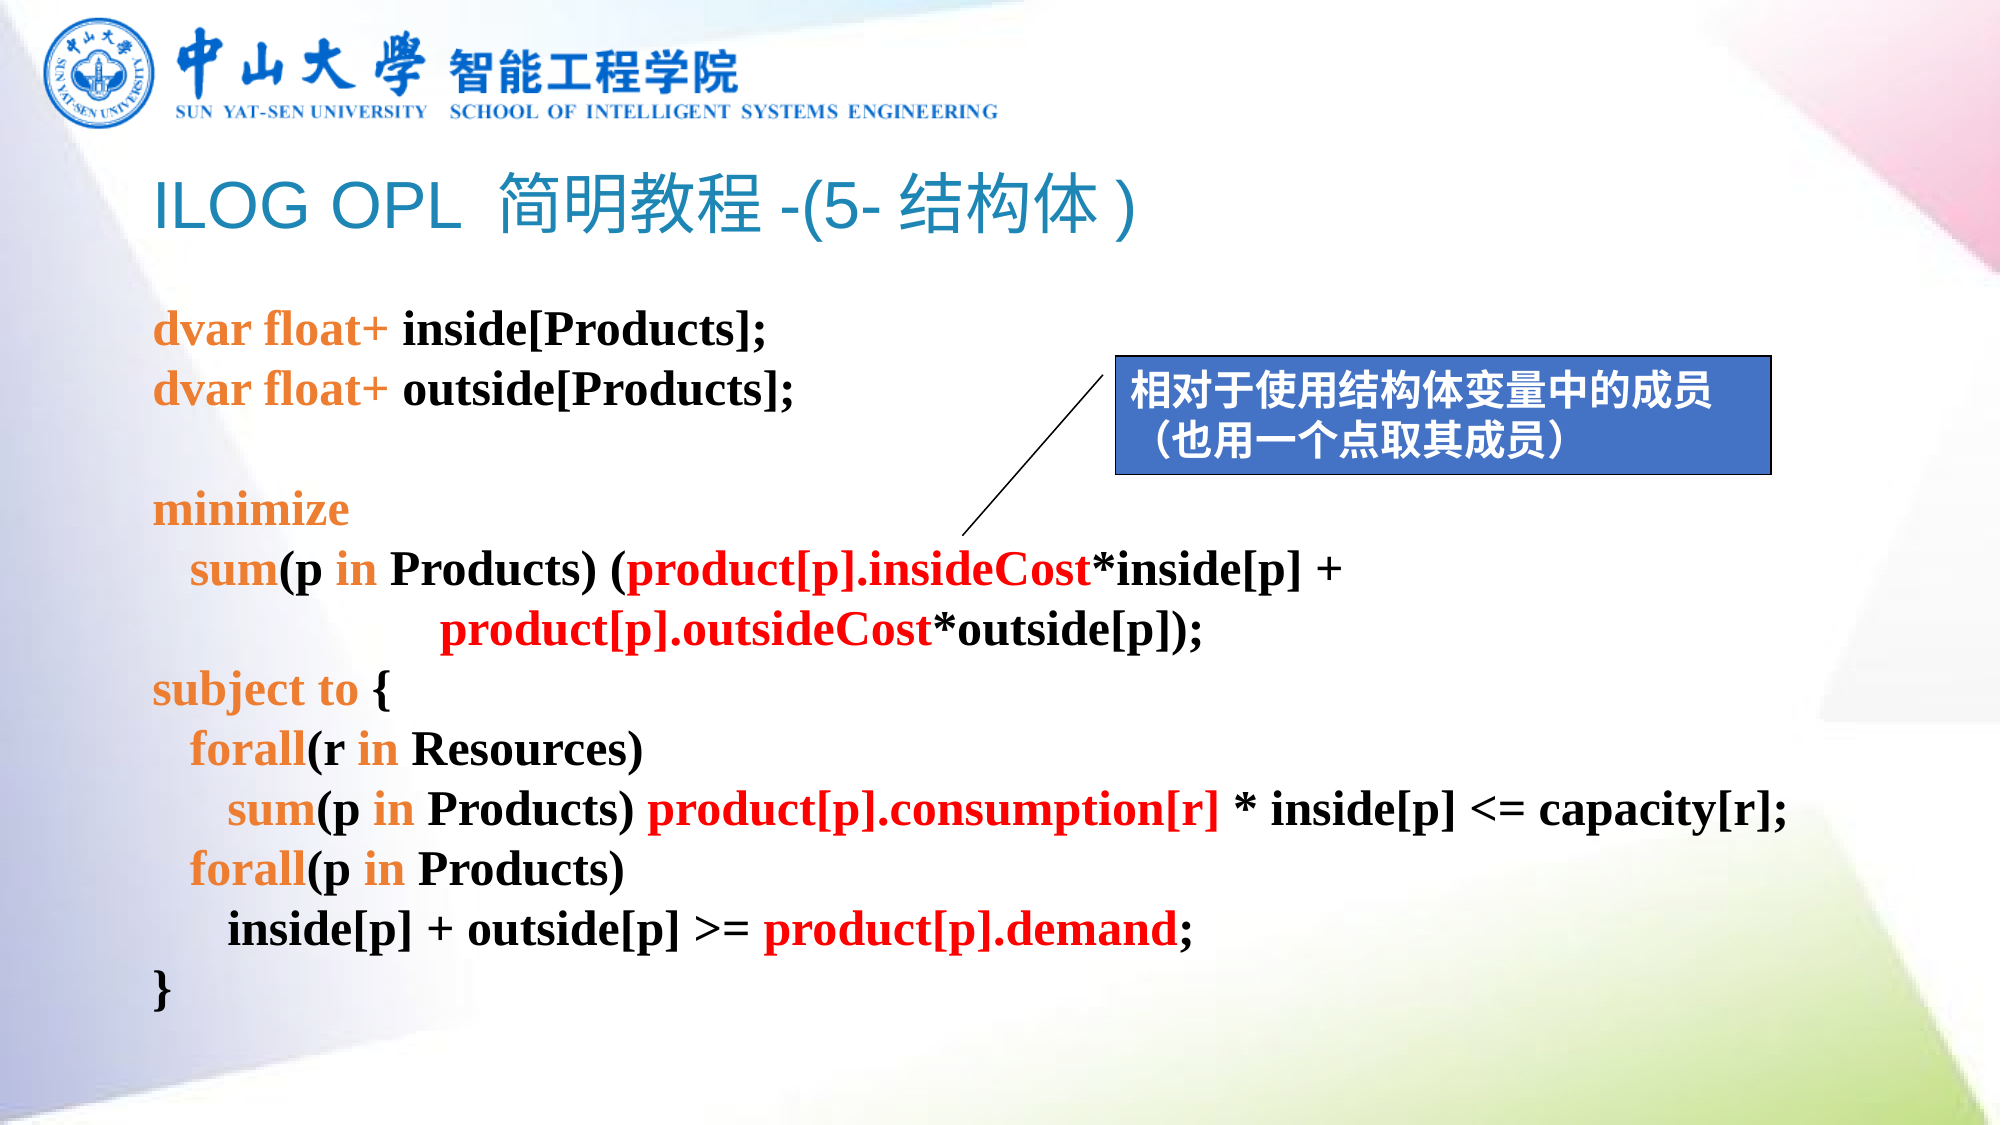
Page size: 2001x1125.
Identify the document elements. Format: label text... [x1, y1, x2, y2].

text_box dvar float+ inside[Products]; dvar float+ outside[Products]; minimize sum(p in Products) (product[p].insideCost*inside[p] + product[p].outsideCost*outside[p]); subject to { forall(r in Resources) sum(p in Products) product[p].consumption[r] * inside[p] <= capacity[r]; forall(p in Products) inside[p] + outside[p] >= product[p].demand; } [137, 288, 1886, 1023]
picture [39, 0, 1000, 150]
text_box 相对于使用结构体变量中的成员 （也用一个点取其成员） [1115, 356, 1771, 475]
table_cell 0.8 [0, 0, 2000, 1125]
title ILOG OPL 简明教程-(5-结构体) [137, 137, 1863, 278]
